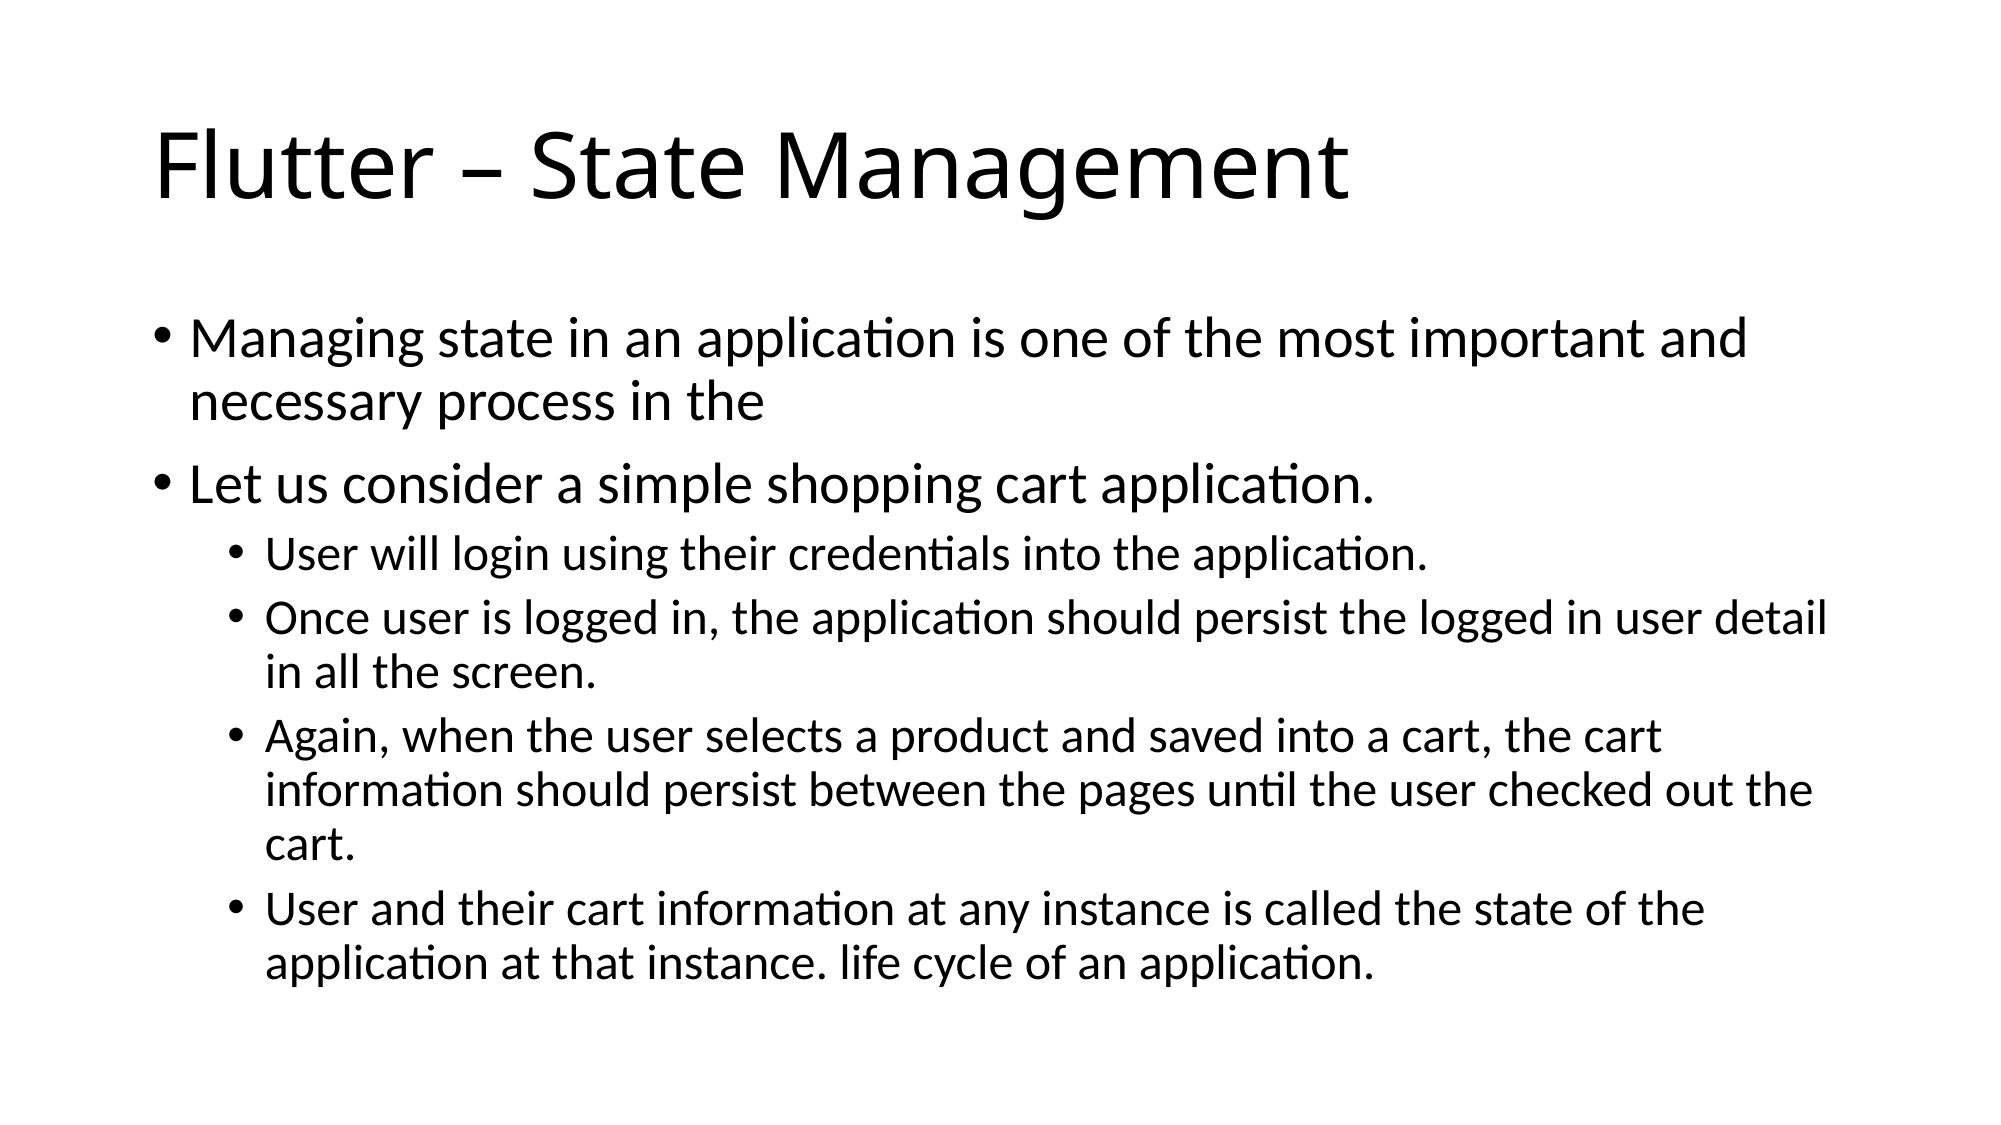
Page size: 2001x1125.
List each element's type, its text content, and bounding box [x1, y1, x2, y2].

title Flutter – State Management [137, 59, 1863, 278]
list Managing state in an application is one of the most important and necessary process in the Let us consider a simple shopping cart application. User will login using their credentials into the application. Once user is logged in, the application should persist the logged in user detail in all the screen. Again, when the user selects a product and saved into a cart, the cart information should persist between the pages until the user checked out the cart. User and their cart information at any instance is called the state of the application at that instance. life cycle of an application. [137, 299, 1863, 1014]
